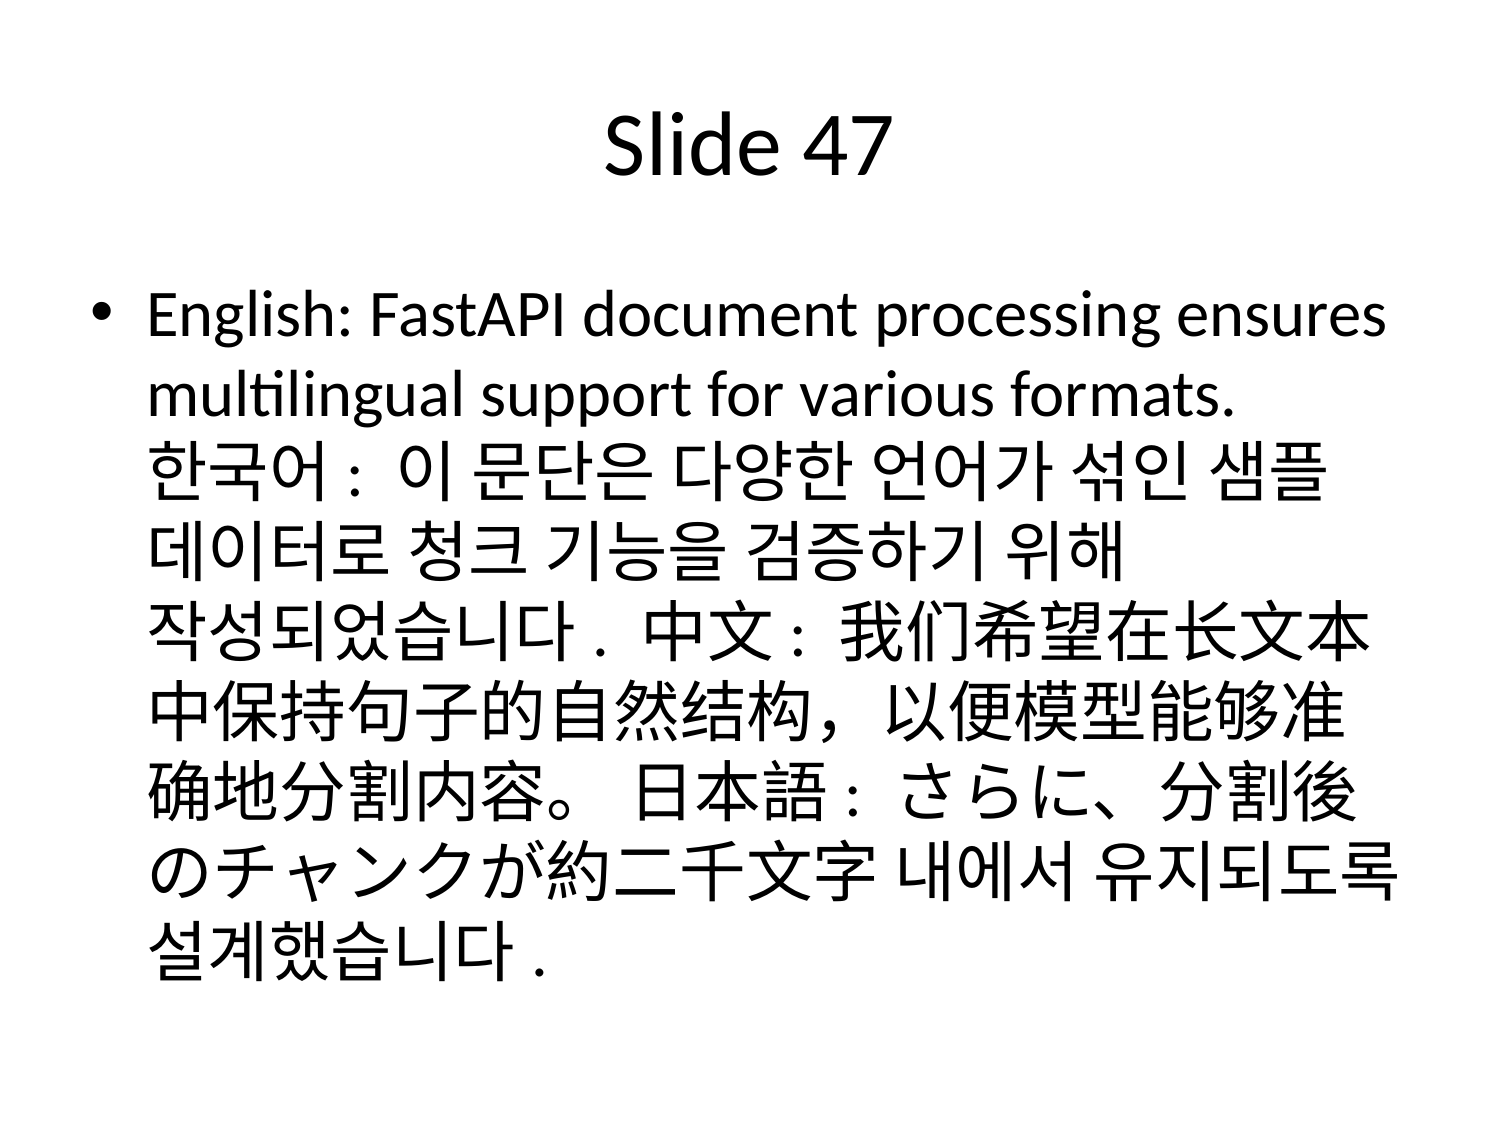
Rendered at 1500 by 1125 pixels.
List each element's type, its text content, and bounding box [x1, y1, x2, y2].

title Slide 47 [75, 45, 1425, 233]
list English: FastAPI document processing ensures multilingual support for various formats. 한국어: 이 문단은 다양한 언어가 섞인 샘플 데이터로 청크 기능을 검증하기 위해 작성되었습니다. 中文: 我们希望在长文本中保持句子的自然结构，以便模型能够准确地分割内容。 日本語: さらに、分割後のチャンクが約二千文字 내에서 유지되도록 설계했습니다. [75, 262, 1425, 1005]
